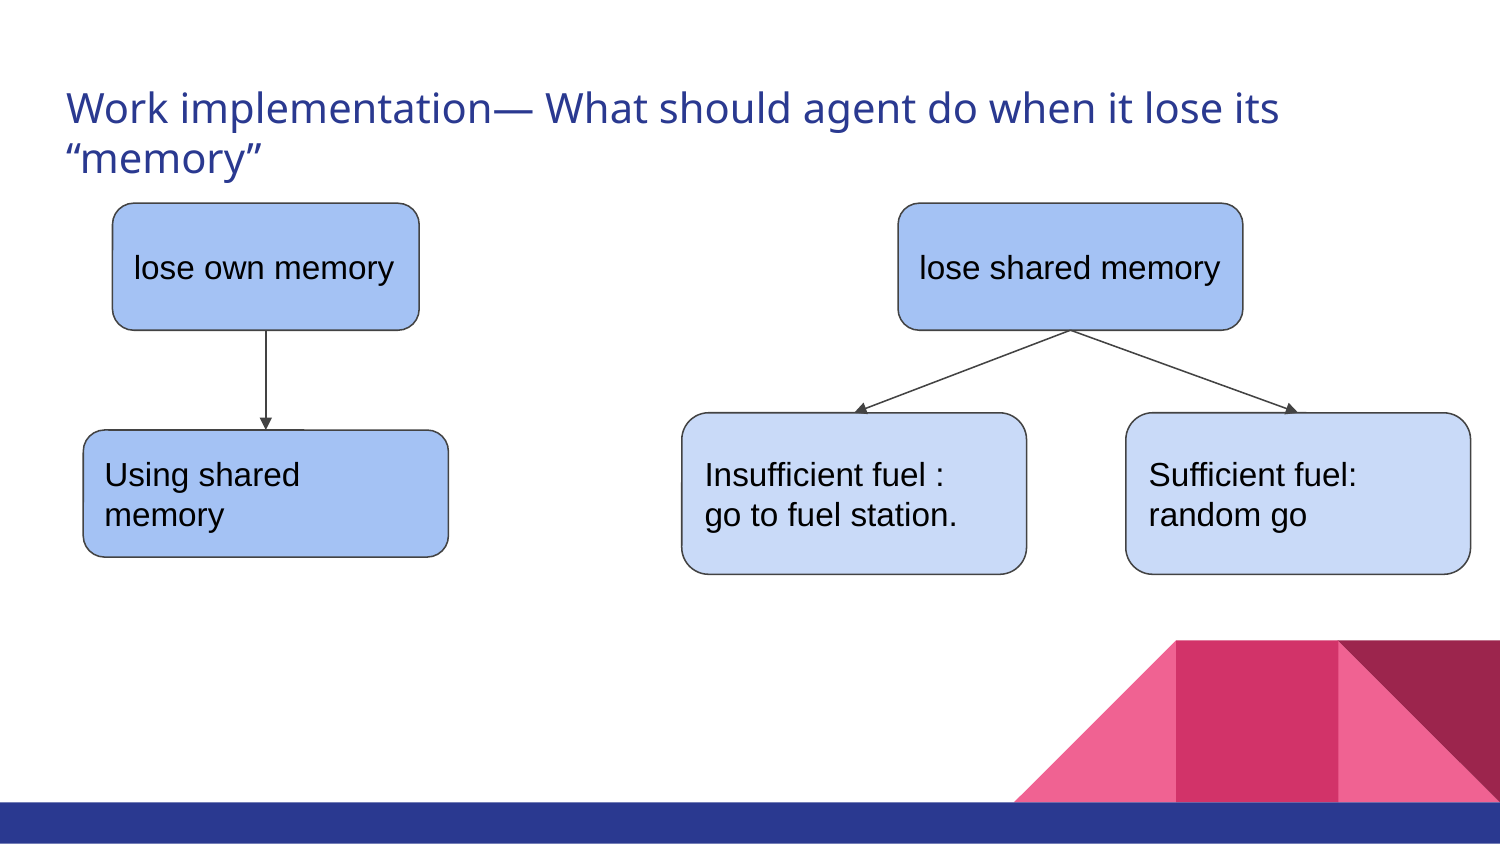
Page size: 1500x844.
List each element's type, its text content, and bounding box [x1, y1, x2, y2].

text_box Using shared memory [83, 429, 449, 558]
title Work implementation— What should agent do when it lose its “memory” [51, 67, 1449, 167]
text_box Insufficient fuel : go to fuel station. [681, 412, 1027, 575]
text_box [853, 329, 1069, 413]
text_box lose own memory [112, 203, 420, 331]
text_box Sufficient fuel: random go [1125, 412, 1471, 575]
text_box lose shared memory [898, 203, 1243, 328]
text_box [1070, 329, 1299, 413]
